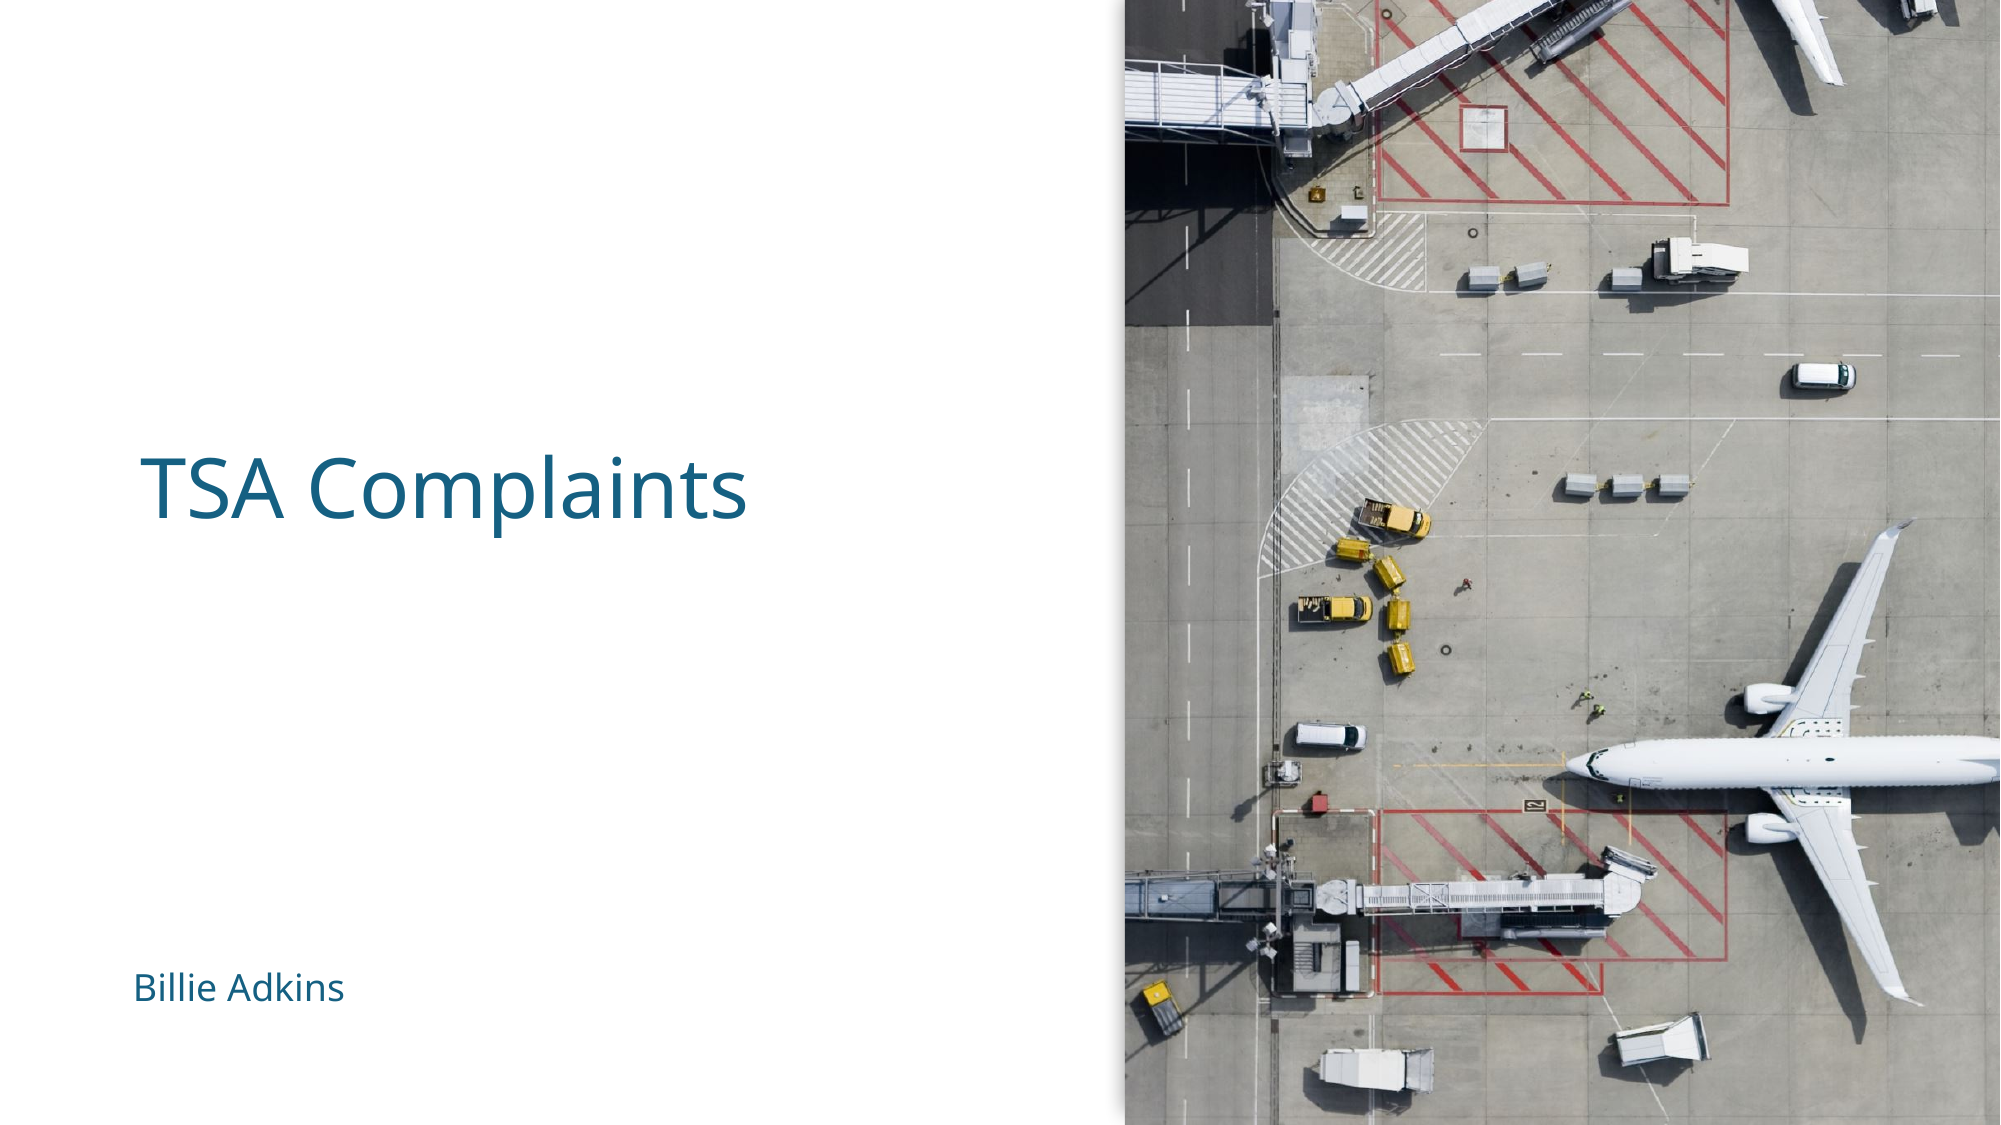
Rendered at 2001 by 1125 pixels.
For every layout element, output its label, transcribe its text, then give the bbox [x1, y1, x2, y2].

picture [1124, 0, 2000, 1125]
text_box Billie Adkins [118, 956, 361, 1017]
text_box [0, 0, 1124, 1125]
text_box TSA Complaints [124, 137, 1000, 757]
